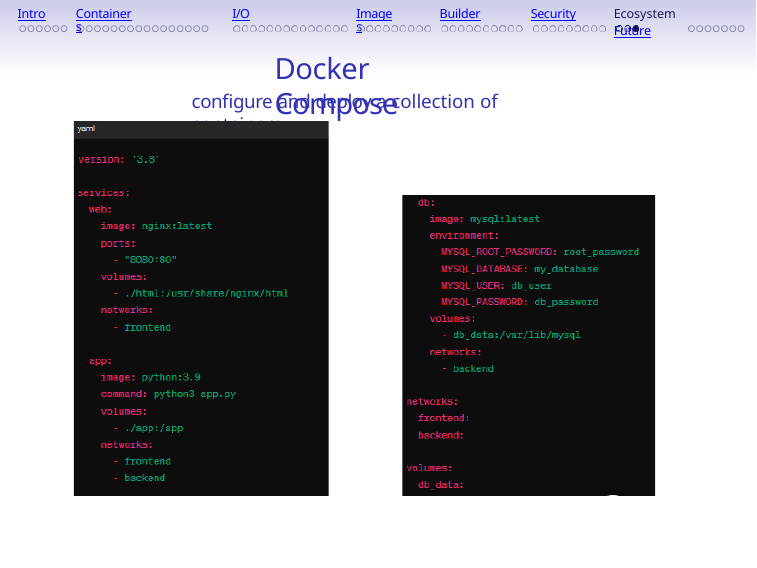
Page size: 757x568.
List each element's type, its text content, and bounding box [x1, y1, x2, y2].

text_box Intro [15, 4, 47, 24]
text_box [160, 25, 167, 32]
text_box [111, 25, 117, 32]
text_box Images [354, 4, 397, 23]
text_box [94, 25, 101, 32]
text_box [201, 25, 208, 32]
text_box Docker Compose [272, 47, 484, 88]
text_box configure and deploy a collection of containers [189, 88, 567, 136]
picture [402, 195, 656, 496]
text_box Ecosystem Future [611, 4, 725, 41]
picture [0, 0, 756, 74]
text_box [102, 25, 109, 32]
text_box [729, 25, 736, 32]
text_box [135, 25, 142, 32]
text_box Builder [437, 4, 481, 23]
text_box [86, 25, 93, 32]
text_box [144, 25, 151, 32]
text_box [193, 25, 200, 32]
picture [73, 121, 329, 496]
text_box [119, 25, 126, 32]
text_box [127, 25, 134, 32]
text_box [78, 25, 84, 32]
text_box [177, 25, 184, 32]
text_box Containers [73, 4, 137, 24]
text_box Security [528, 4, 577, 23]
text_box [738, 25, 744, 32]
text_box [168, 25, 175, 32]
text_box [152, 25, 159, 32]
text_box [185, 25, 192, 32]
text_box I/O [230, 4, 255, 24]
